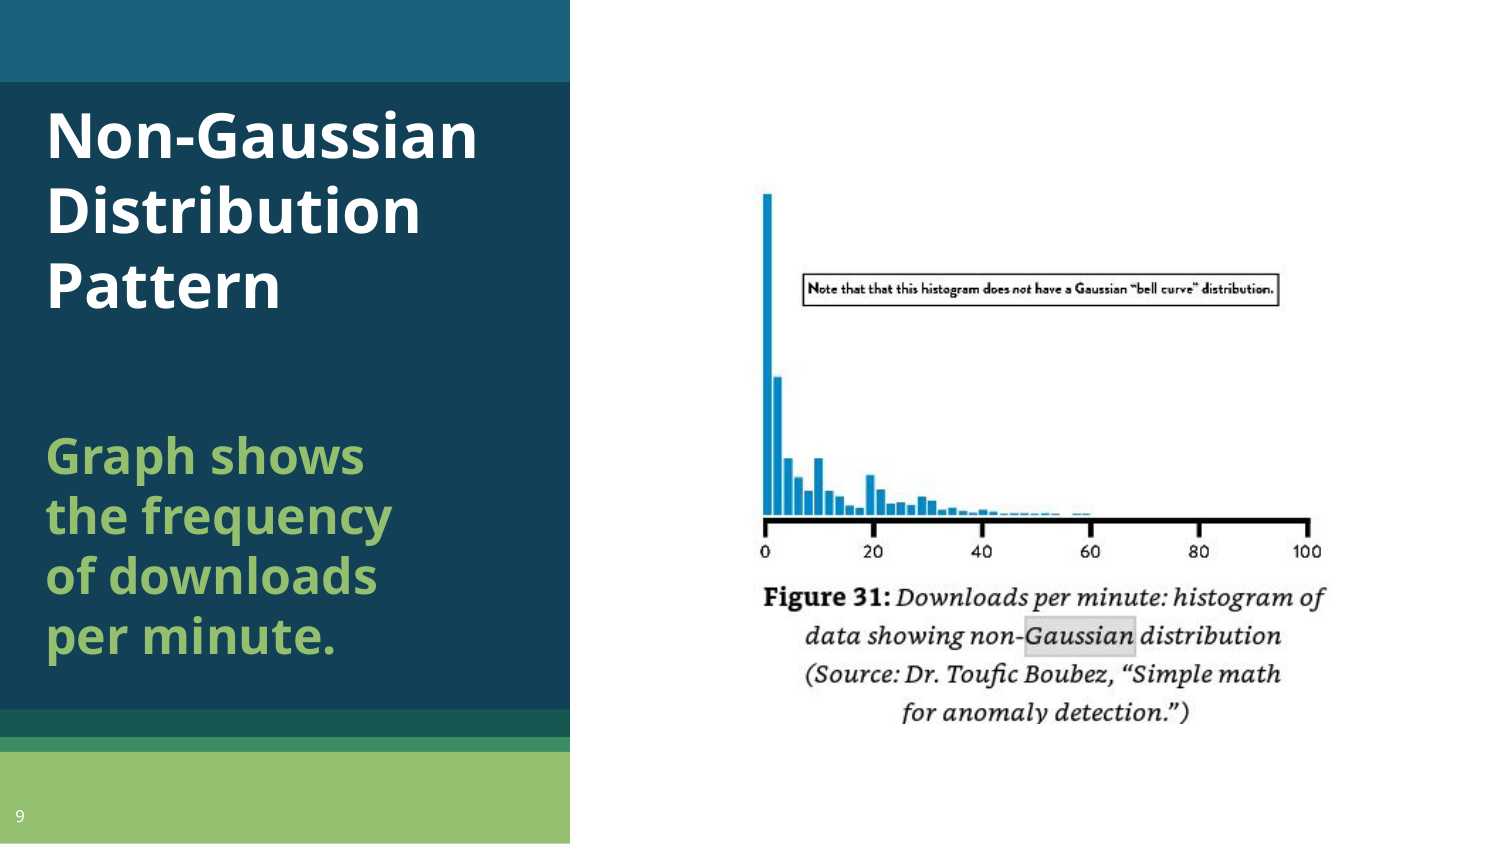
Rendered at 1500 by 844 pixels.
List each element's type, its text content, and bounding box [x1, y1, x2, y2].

picture [708, 163, 1366, 724]
title Non-Gaussian Distribution Pattern [30, 146, 770, 337]
subtitle Graph shows the frequency of downloads per minute. [30, 480, 472, 609]
slide_number ‹#› [0, 790, 49, 844]
